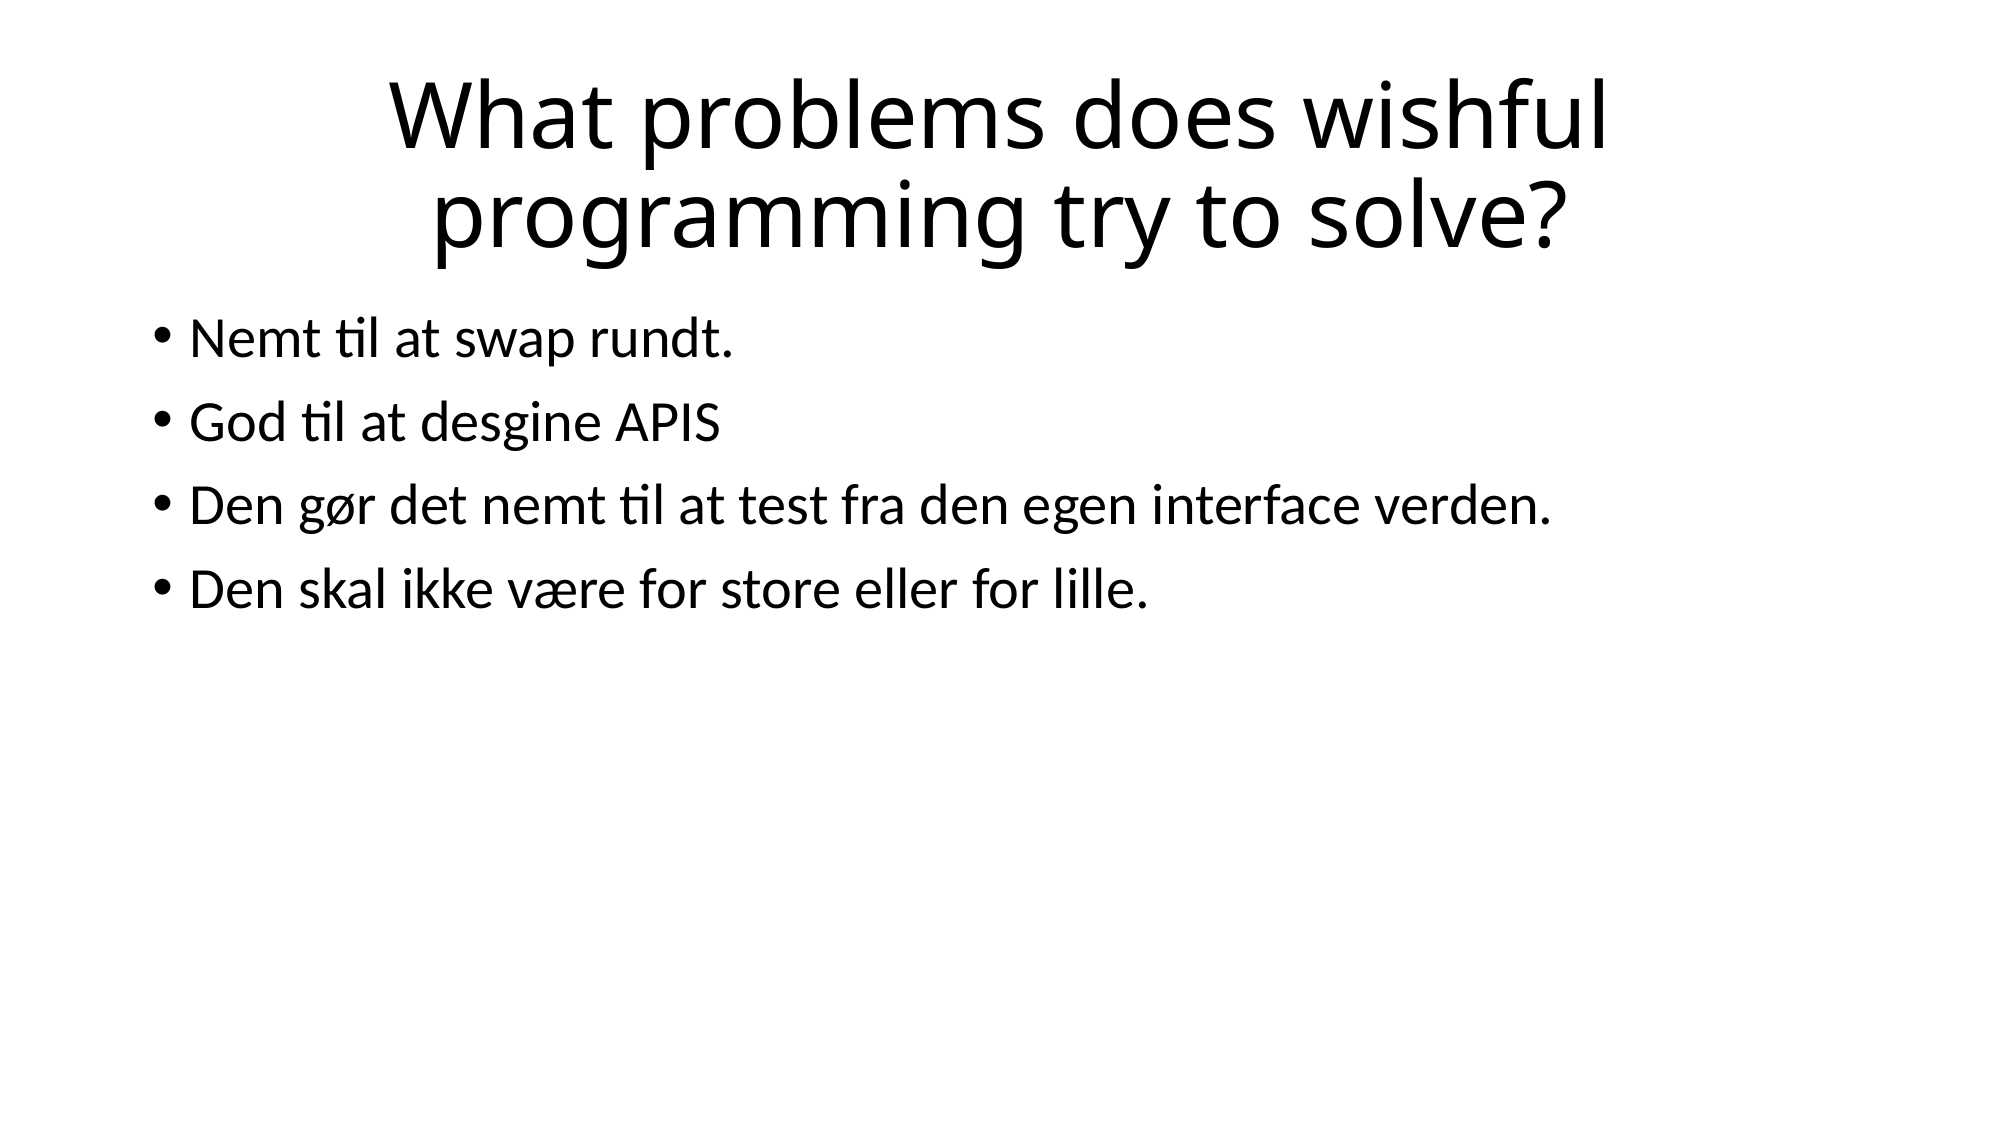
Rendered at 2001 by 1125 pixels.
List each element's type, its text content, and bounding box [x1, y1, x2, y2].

list Nemt til at swap rundt. God til at desgine APIS Den gør det nemt til at test fra den egen interface verden. Den skal ikke være for store eller for lille. [137, 299, 1928, 1014]
title What problems does wishful programming try to solve? [137, 59, 1863, 278]
